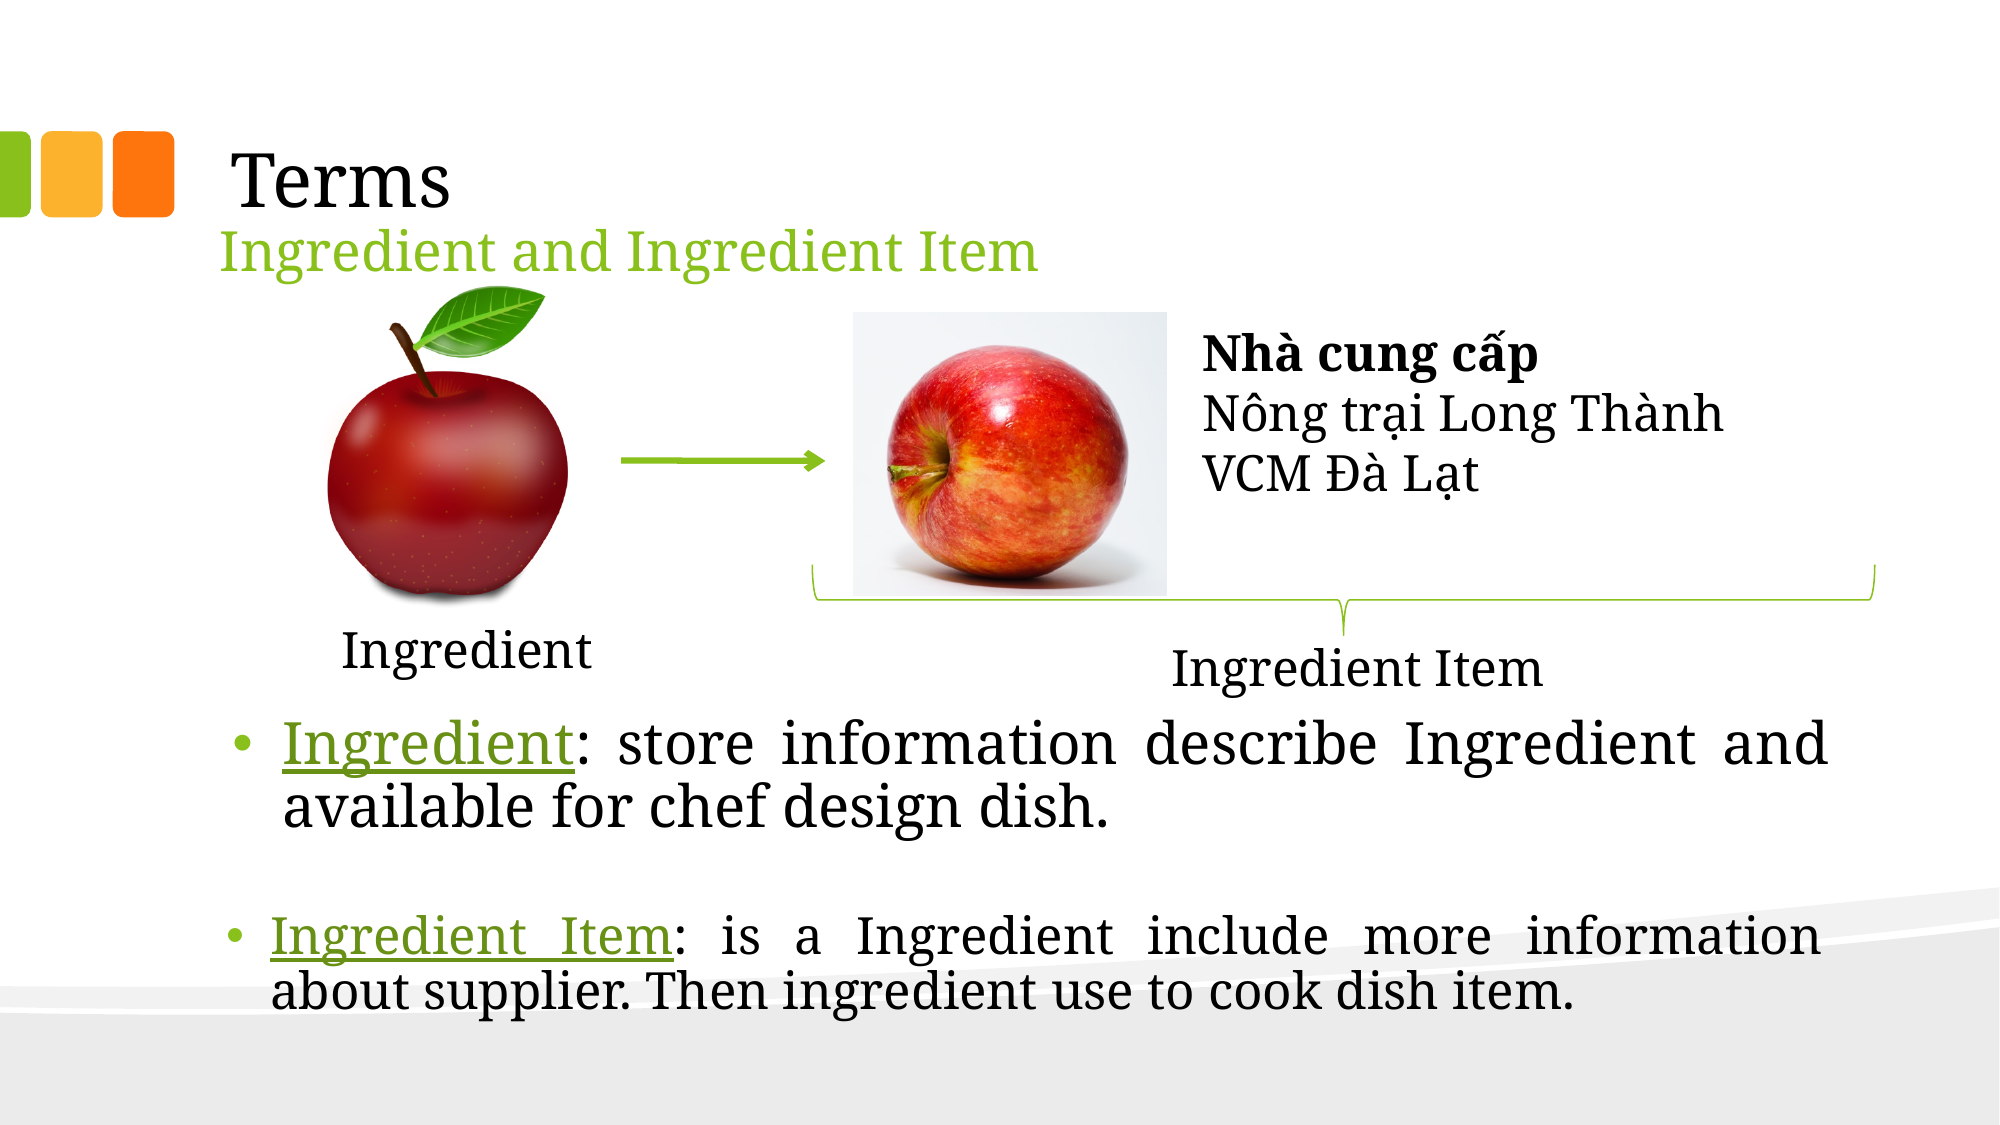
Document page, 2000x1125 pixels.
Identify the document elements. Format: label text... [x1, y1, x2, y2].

text_box [811, 564, 1876, 628]
text_box Nhà cung cấp Nông trại Long Thành VCM Đà Lạt [1187, 314, 2000, 509]
text_box Ingredient [326, 630, 608, 687]
picture [258, 266, 622, 630]
list Ingredient: store information describe Ingredient and available for chef design dish. [212, 704, 1850, 863]
list Ingredient Item: is a Ingredient include more information about supplier. Then ingredient use to cook dish item. [205, 900, 1844, 1067]
text_box Ingredient Item [1156, 628, 1560, 704]
picture [853, 312, 1167, 596]
title Terms [210, 20, 1810, 233]
list Ingredient and Ingredient Item [199, 186, 1100, 321]
